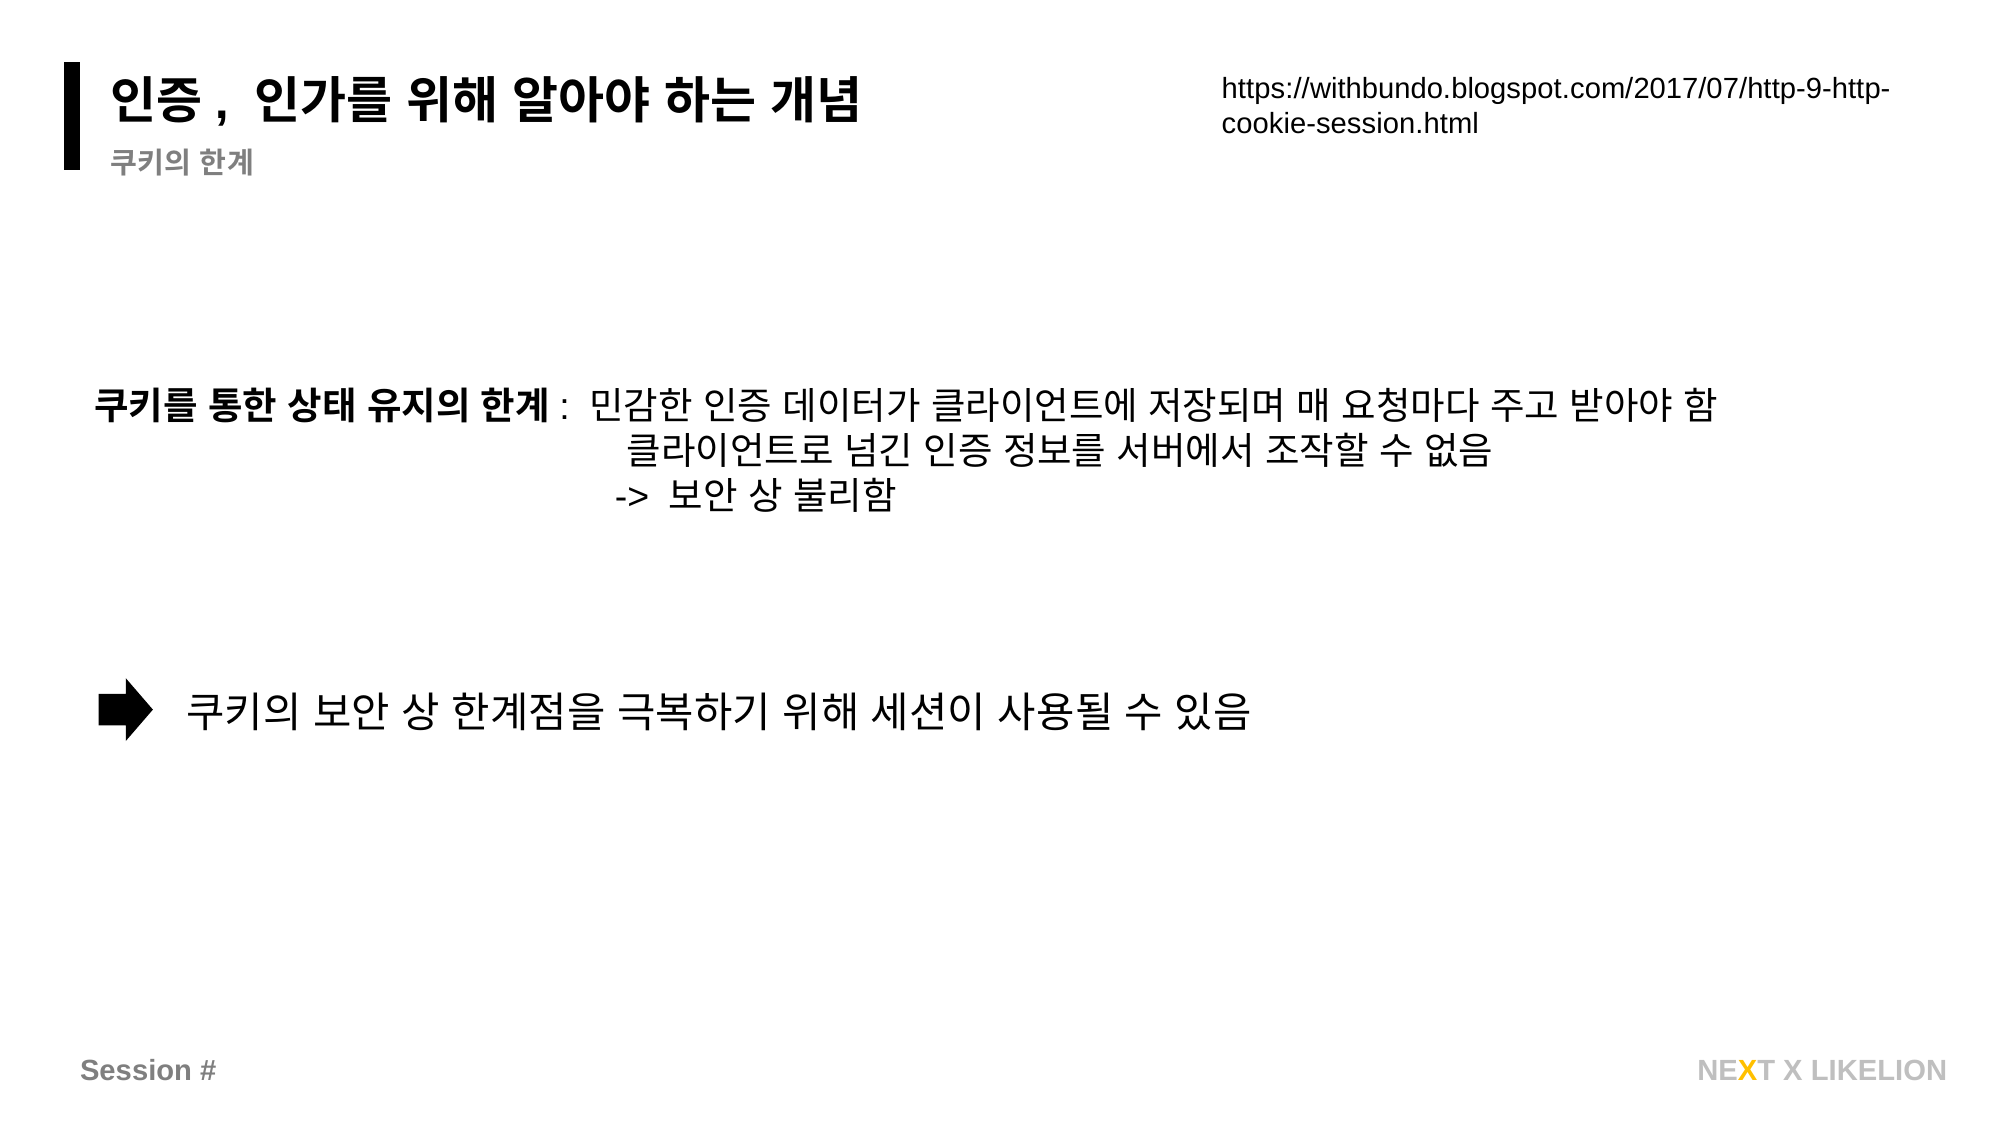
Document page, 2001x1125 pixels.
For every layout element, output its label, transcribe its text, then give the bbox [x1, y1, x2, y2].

text_box 인증, 인가를 위해 알아야 하는 개념 [95, 61, 984, 137]
text_box Session # [65, 1044, 237, 1095]
text_box https://withbundo.blogspot.com/2017/07/http-9-http-cookie-session.html [1206, 61, 1965, 147]
text_box [64, 63, 80, 170]
text_box 쿠키를 통한 상태 유지의 한계: 민감한 인증 데이터가 클라이언트에 저장되며 매 요청마다 주고 받아야 함 클라이언트로 넘긴 인증 정보를 서버에서 조작할 수 없음 -> 보안 상 불리함 [79, 374, 1854, 570]
text_box 쿠키의 한계 [95, 137, 446, 188]
text_box 쿠키의 보안 상 한계점을 극복하기 위해 세션이 사용될 수 있음 [171, 678, 1486, 743]
text_box [96, 676, 155, 743]
text_box NEXT X LIKELION [1682, 1044, 1965, 1095]
